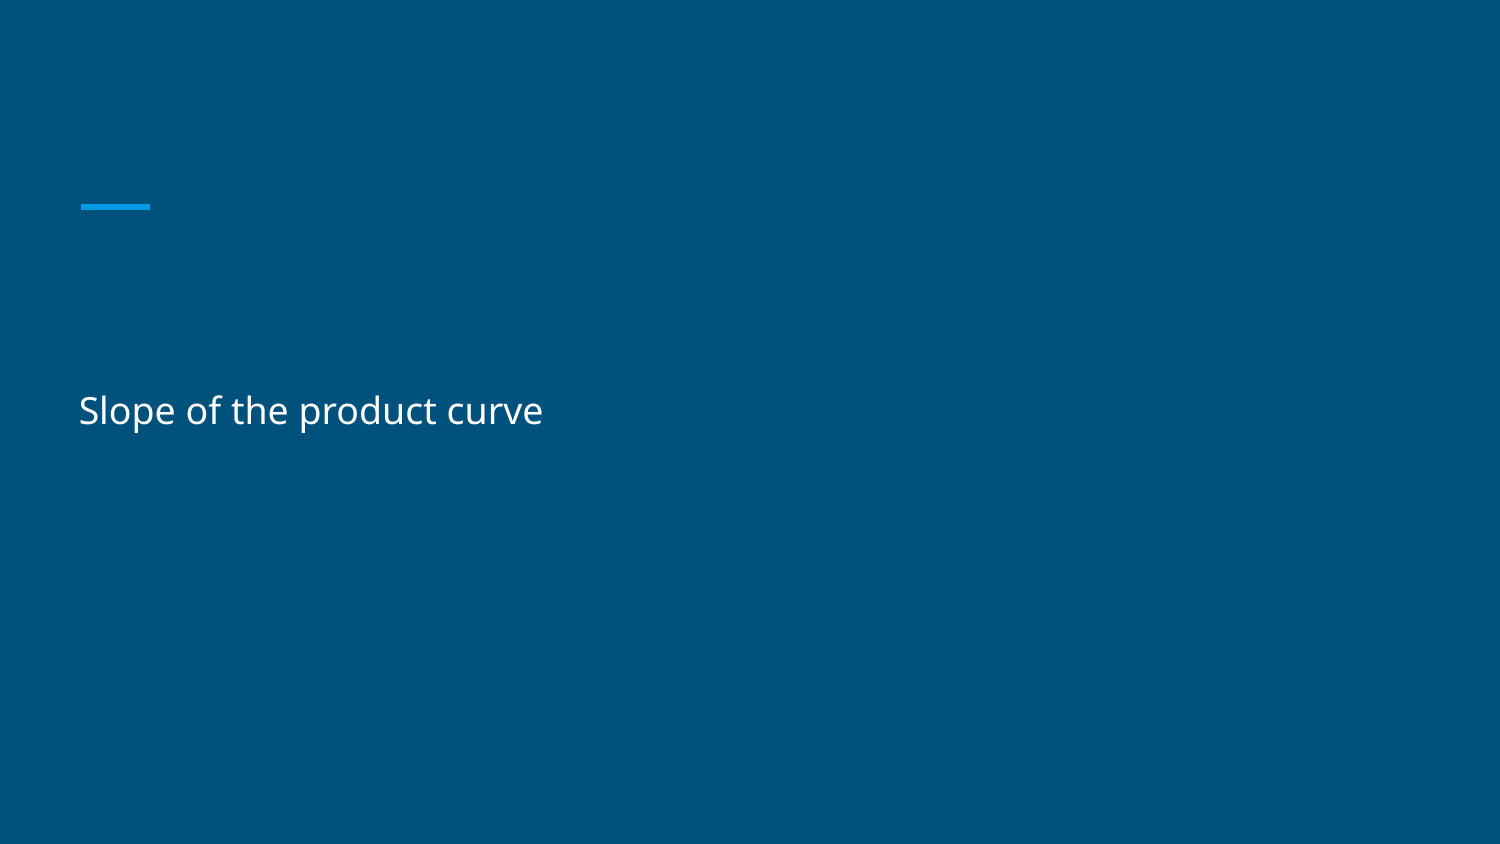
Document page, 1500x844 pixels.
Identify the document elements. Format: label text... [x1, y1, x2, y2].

title Slope of the product curve [63, 340, 1437, 451]
